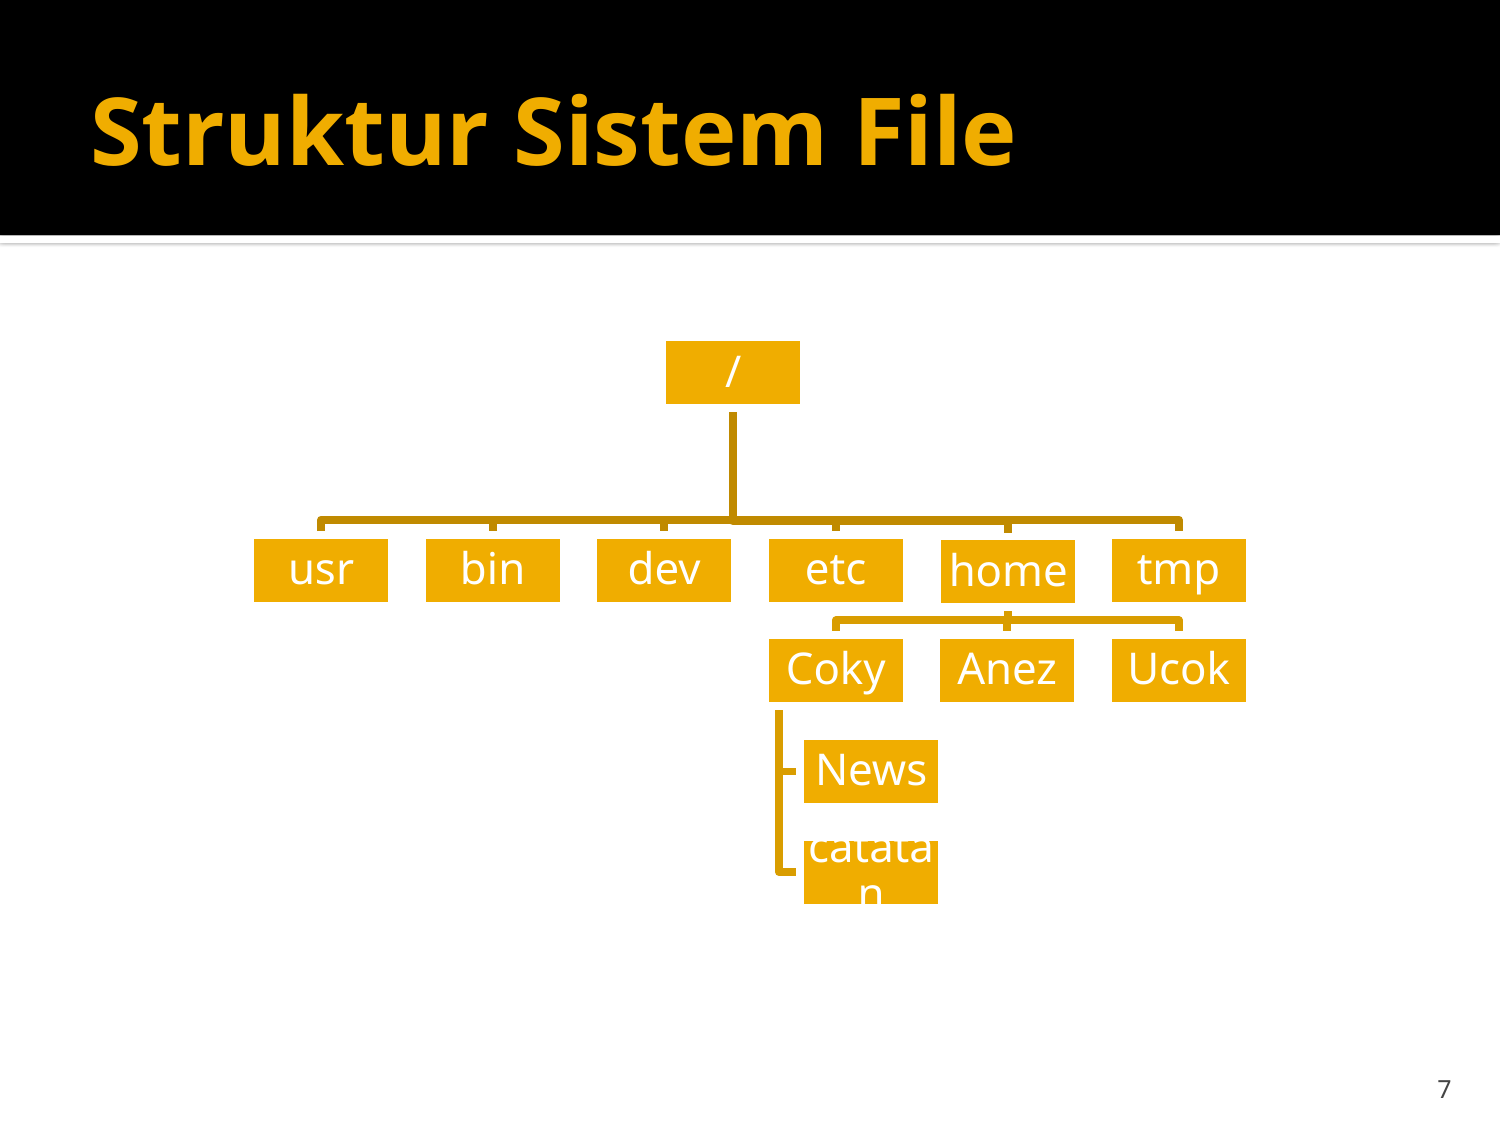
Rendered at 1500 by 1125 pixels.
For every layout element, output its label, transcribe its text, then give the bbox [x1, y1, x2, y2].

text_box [249, 337, 1250, 1005]
slide_number 7 [1345, 1062, 1467, 1108]
title Struktur Sistem File [75, 25, 1425, 231]
